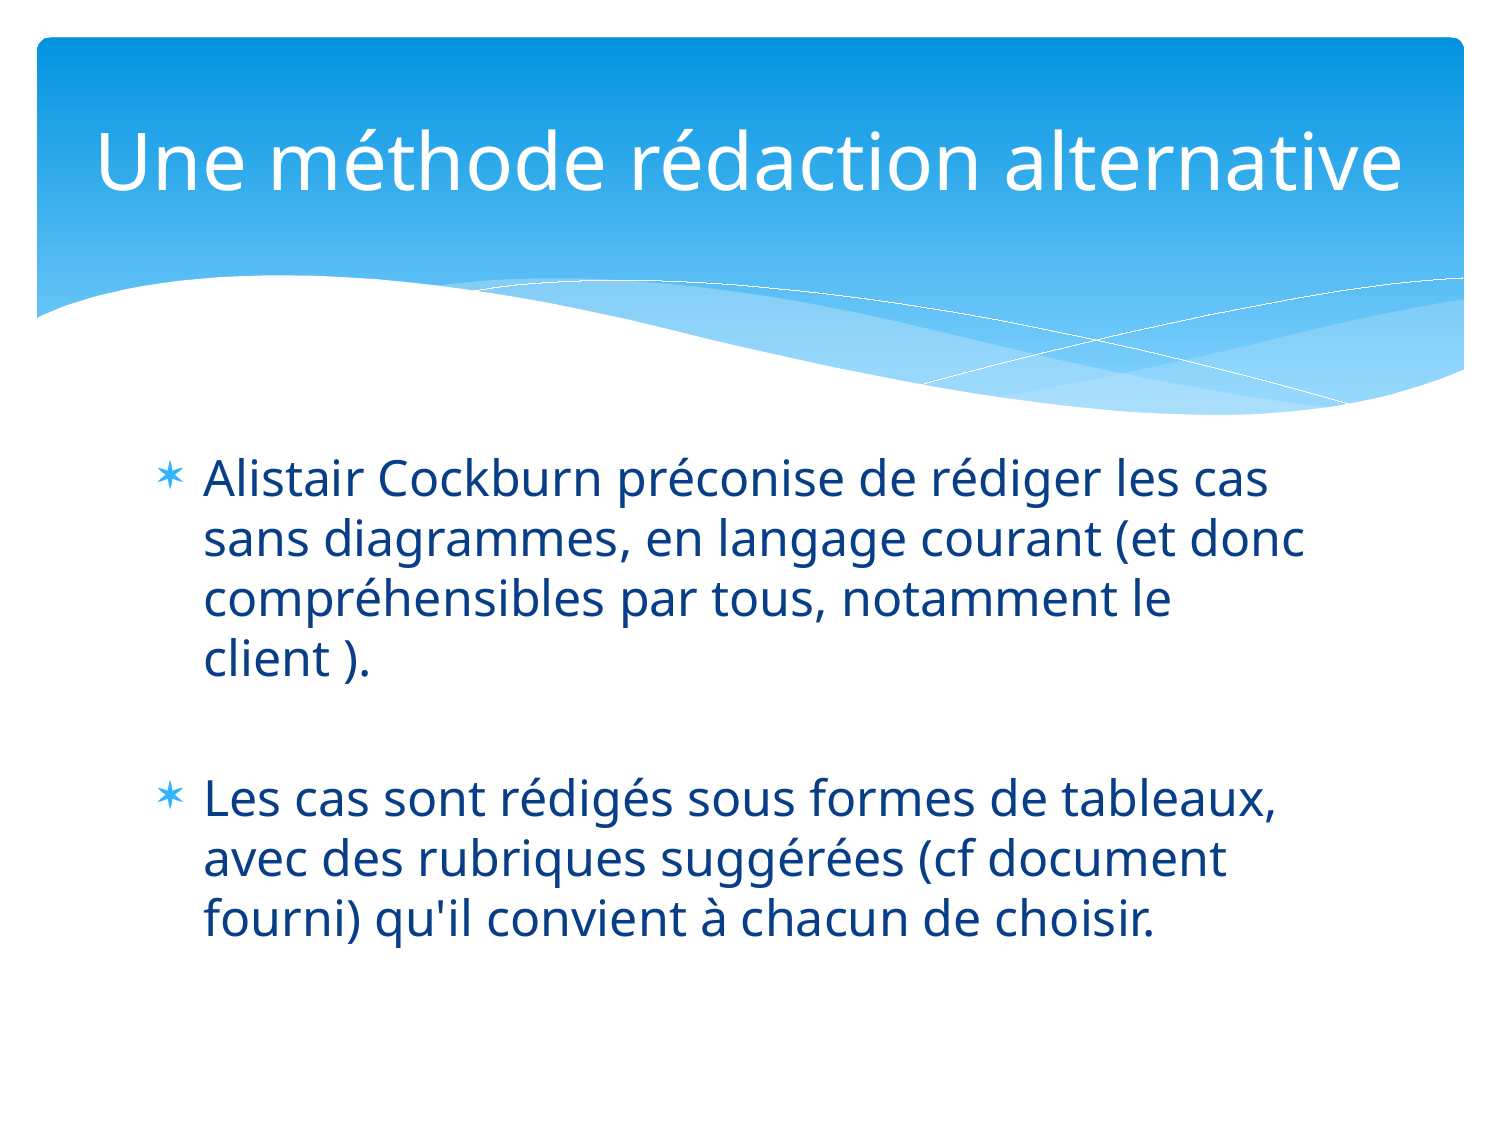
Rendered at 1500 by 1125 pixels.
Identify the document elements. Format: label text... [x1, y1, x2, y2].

list Alistair Cockburn préconise de rédiger les cas sans diagrammes, en langage courant (et donc compréhensibles par tous, notamment le client ). Les cas sont rédigés sous formes de tableaux, avec des rubriques suggérées (cf document fourni) qu'il convient à chacun de choisir. [143, 438, 1359, 1005]
title Une méthode rédaction alternative [75, 55, 1425, 261]
